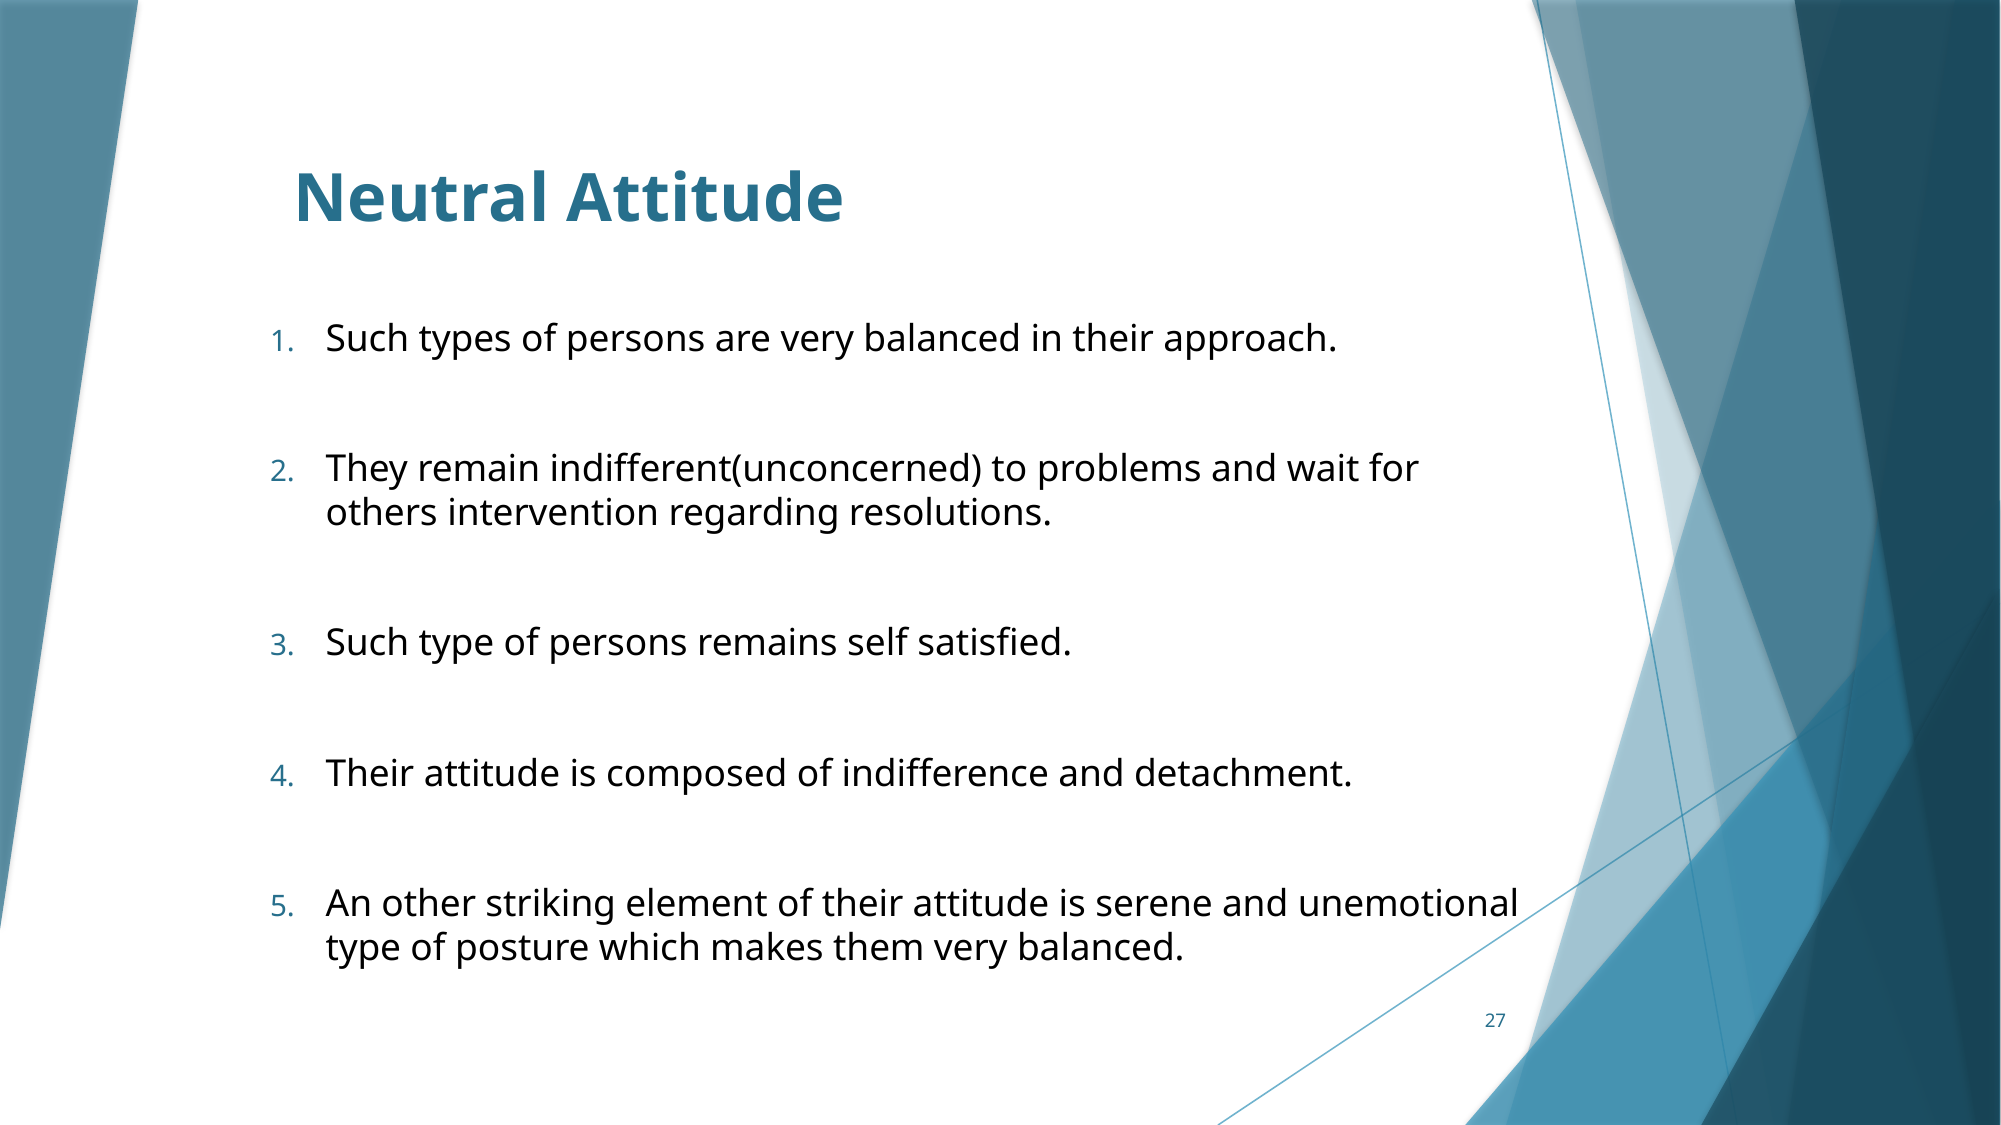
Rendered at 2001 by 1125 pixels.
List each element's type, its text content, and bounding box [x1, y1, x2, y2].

title Neutral Attitude [278, 81, 1545, 243]
slide_number 27 [1409, 991, 1522, 1051]
subtitle Such types of persons are very balanced in their approach. They remain indifferent(unconcerned) to problems and wait for others intervention regarding resolutions. Such type of persons remains self satisfied. Their attitude is composed of indifference and detachment. An other striking element of their attitude is serene and unemotional type of posture which makes them very balanced. [255, 306, 1552, 982]
